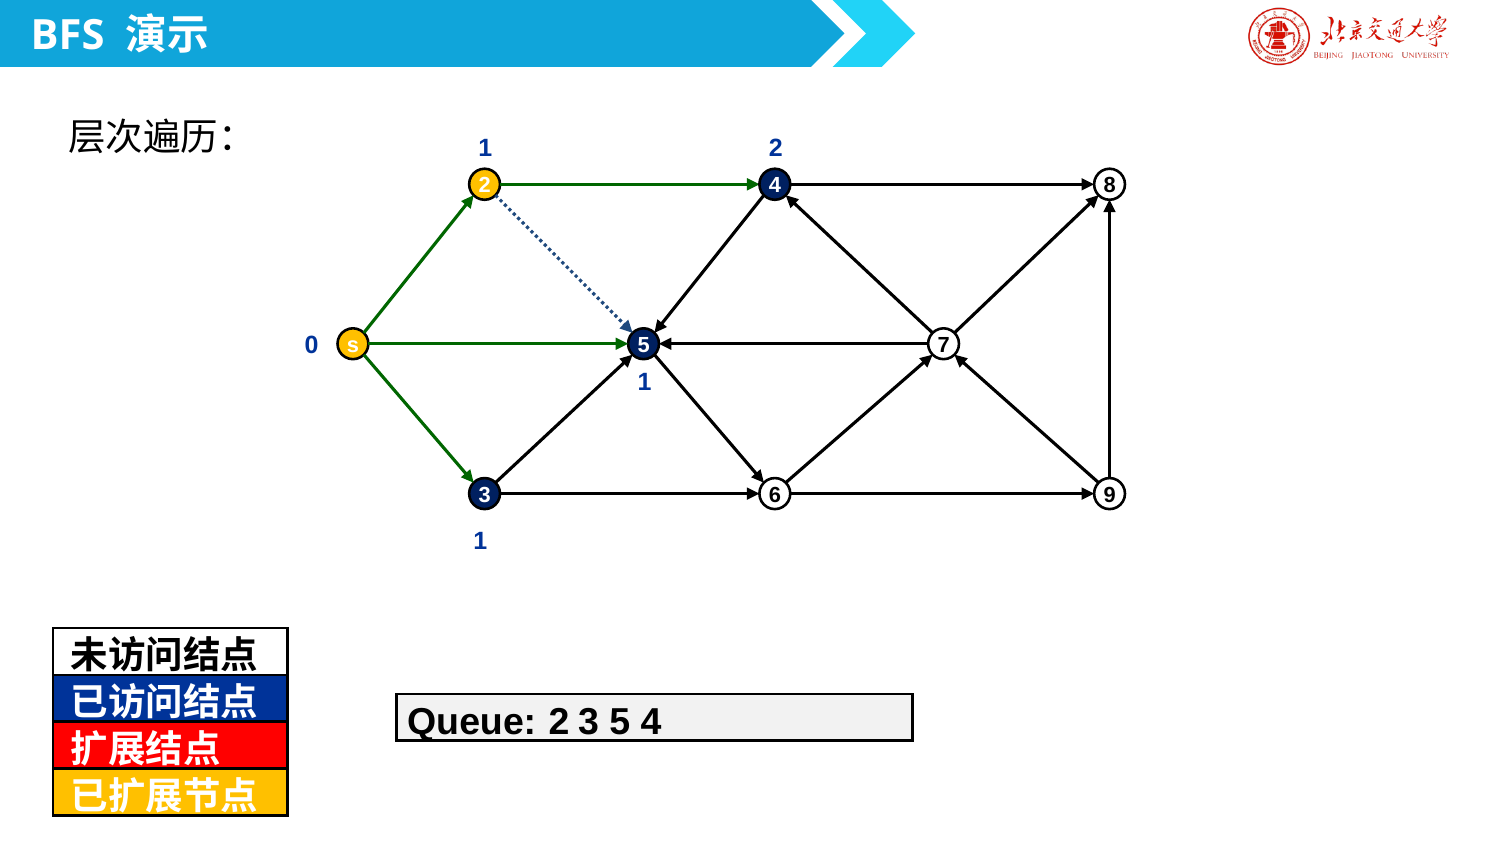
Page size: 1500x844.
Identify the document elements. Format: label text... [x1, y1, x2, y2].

text_box 6 [759, 478, 791, 510]
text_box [785, 355, 933, 482]
text_box 1 [459, 525, 502, 556]
text_box 8 [1094, 168, 1126, 200]
text_box Queue: 3 5 4 [585, 693, 913, 741]
text_box 7 [928, 328, 959, 360]
text_box 层次遍历： [53, 105, 271, 166]
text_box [654, 196, 765, 333]
text_box 0 [290, 328, 333, 359]
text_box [954, 355, 1099, 482]
text_box 1 [464, 131, 507, 162]
text_box s [337, 328, 369, 360]
text_box 已访问结点 [53, 674, 288, 721]
text_box 已扩展节点 [53, 769, 288, 816]
text_box 2 [533, 689, 585, 750]
text_box 未访问结点 [53, 628, 288, 674]
text_box 1 [636, 365, 649, 396]
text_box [363, 196, 474, 333]
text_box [495, 196, 633, 333]
text_box 4 [759, 168, 791, 200]
text_box 2 [755, 131, 797, 162]
picture [1246, 5, 1454, 66]
text_box Queue: 3 5 4 [396, 693, 533, 741]
text_box 3 [469, 478, 500, 510]
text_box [954, 196, 1099, 333]
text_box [363, 355, 474, 482]
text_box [785, 196, 933, 333]
text_box 9 [1094, 478, 1126, 510]
text_box BFS 演示 [15, 0, 729, 65]
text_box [495, 355, 633, 482]
text_box 2 [469, 168, 500, 200]
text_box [654, 355, 765, 482]
text_box 扩展结点 [53, 721, 288, 769]
text_box 5 [628, 328, 659, 360]
